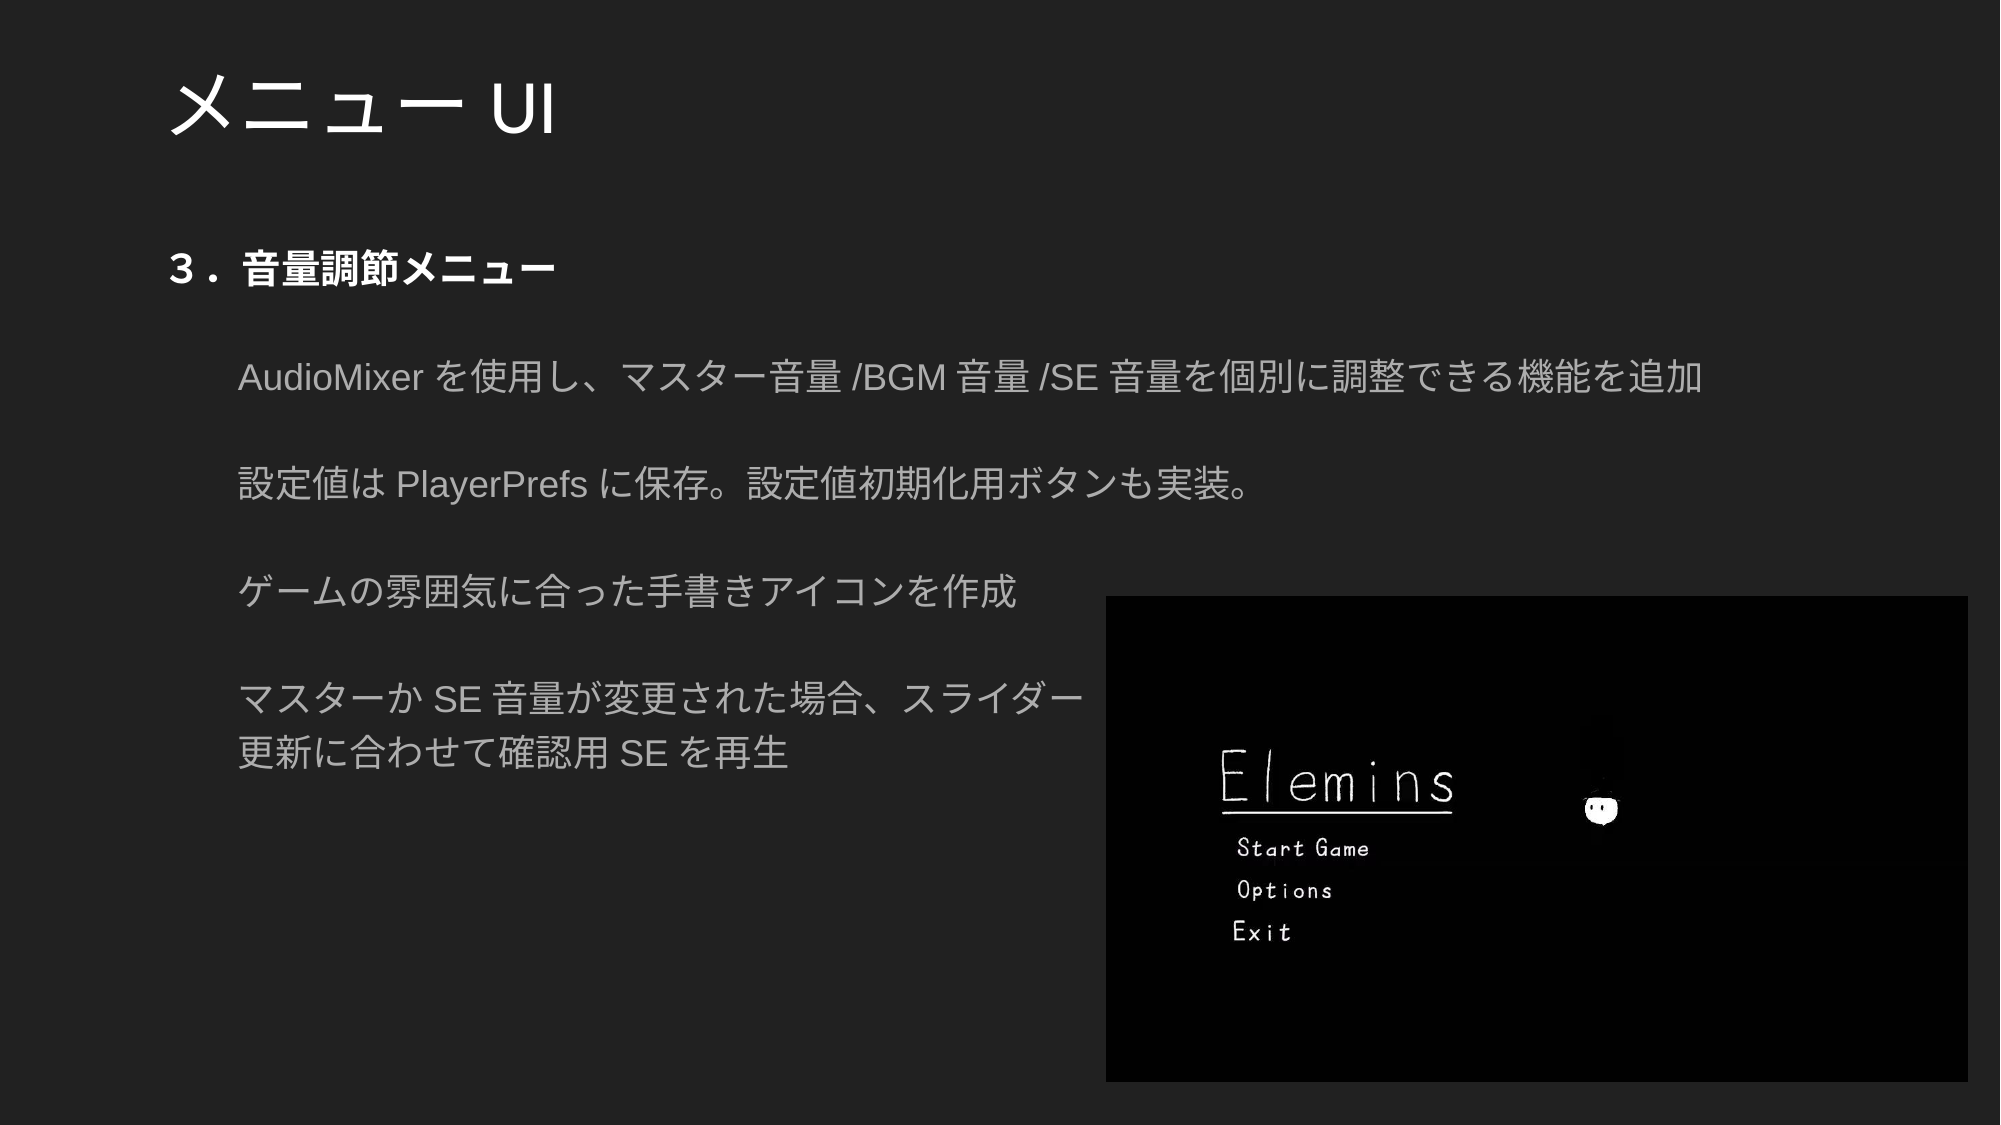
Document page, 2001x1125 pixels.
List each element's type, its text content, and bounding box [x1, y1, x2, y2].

picture [1105, 596, 1968, 1082]
list ３．音量調節メニュー AudioMixerを使用し、マスター音量/BGM音量/SE音量を個別に調整できる機能を追加 設定値はPlayerPrefsに保存。設定値初期化用ボタンも実装。 ゲームの雰囲気に合った手書きアイコンを作成 マスターかSE音量が変更された場合、スライダー 更新に合わせて確認用SEを再生 [147, 226, 1852, 1055]
title メニューUI [147, 16, 1852, 158]
